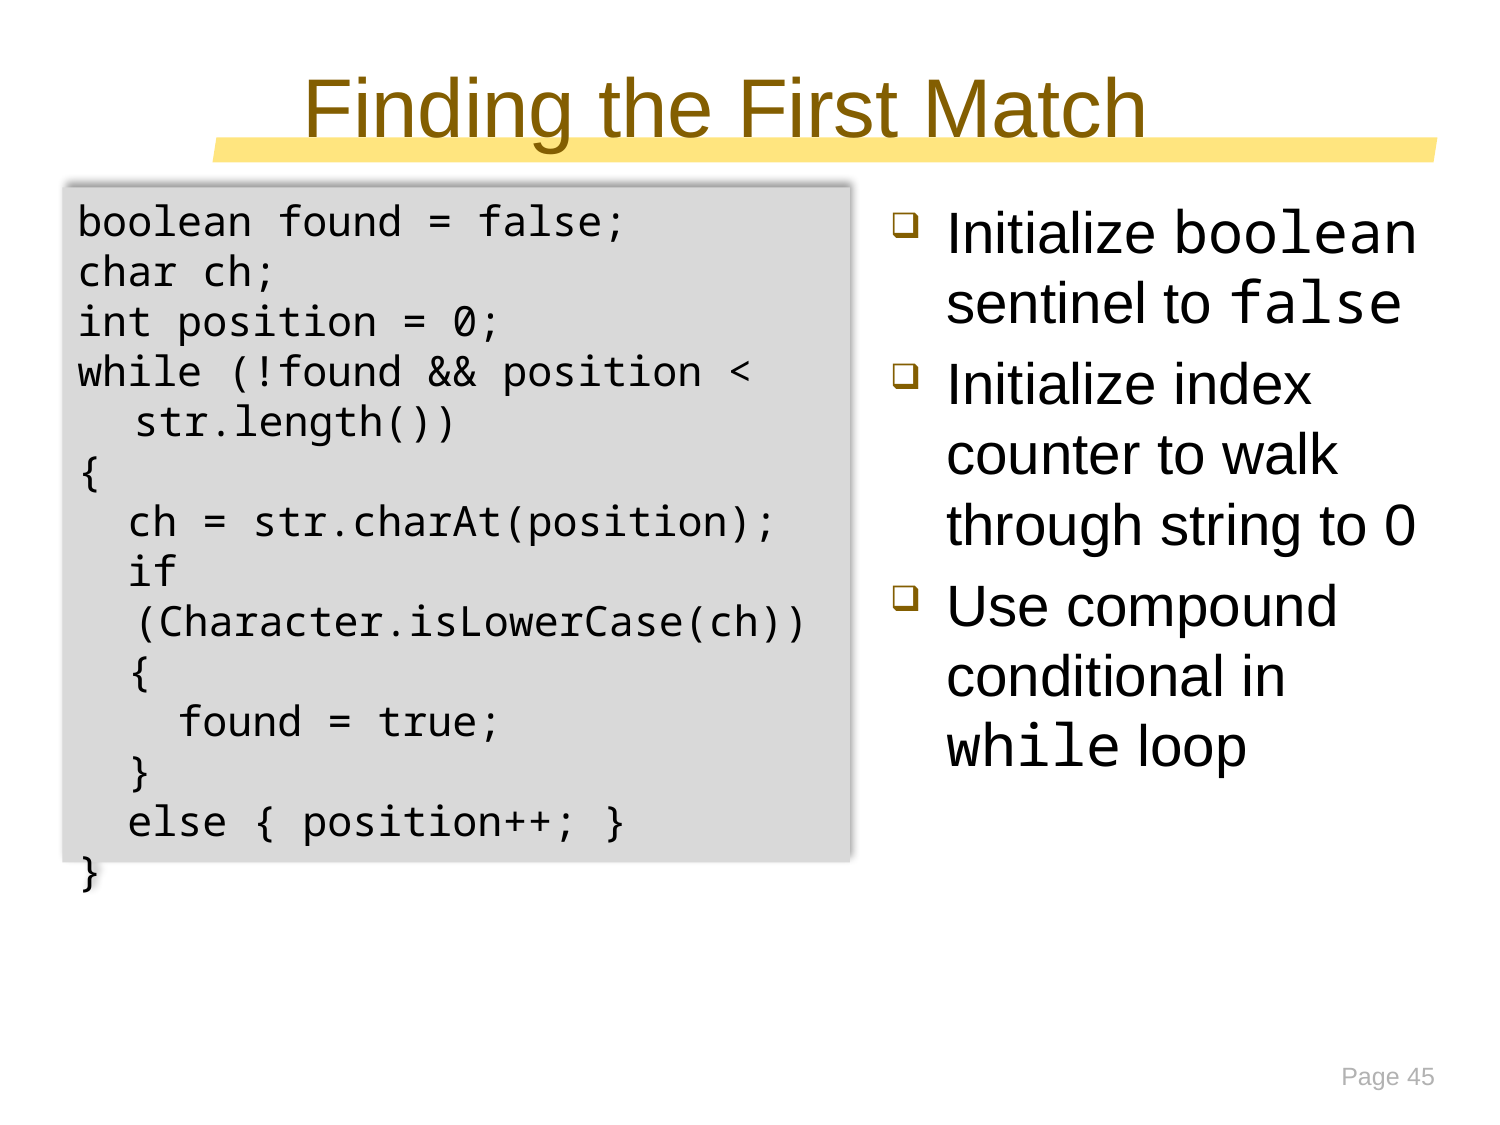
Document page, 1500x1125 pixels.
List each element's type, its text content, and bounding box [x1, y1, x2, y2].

slide_number Page 45 [1187, 1050, 1450, 1100]
text_box boolean found = false; char ch; int position = 0; while (!found && position < str.length()) { ch = str.charAt(position); if (Character.isLowerCase(ch)) { found = true; } else { position++; } } [62, 187, 850, 863]
list Initialize boolean sentinel to false Initialize index counter to walk through string to 0 Use compound conditional in while loop [874, 187, 1451, 1026]
title Finding the First Match [287, 44, 1451, 163]
